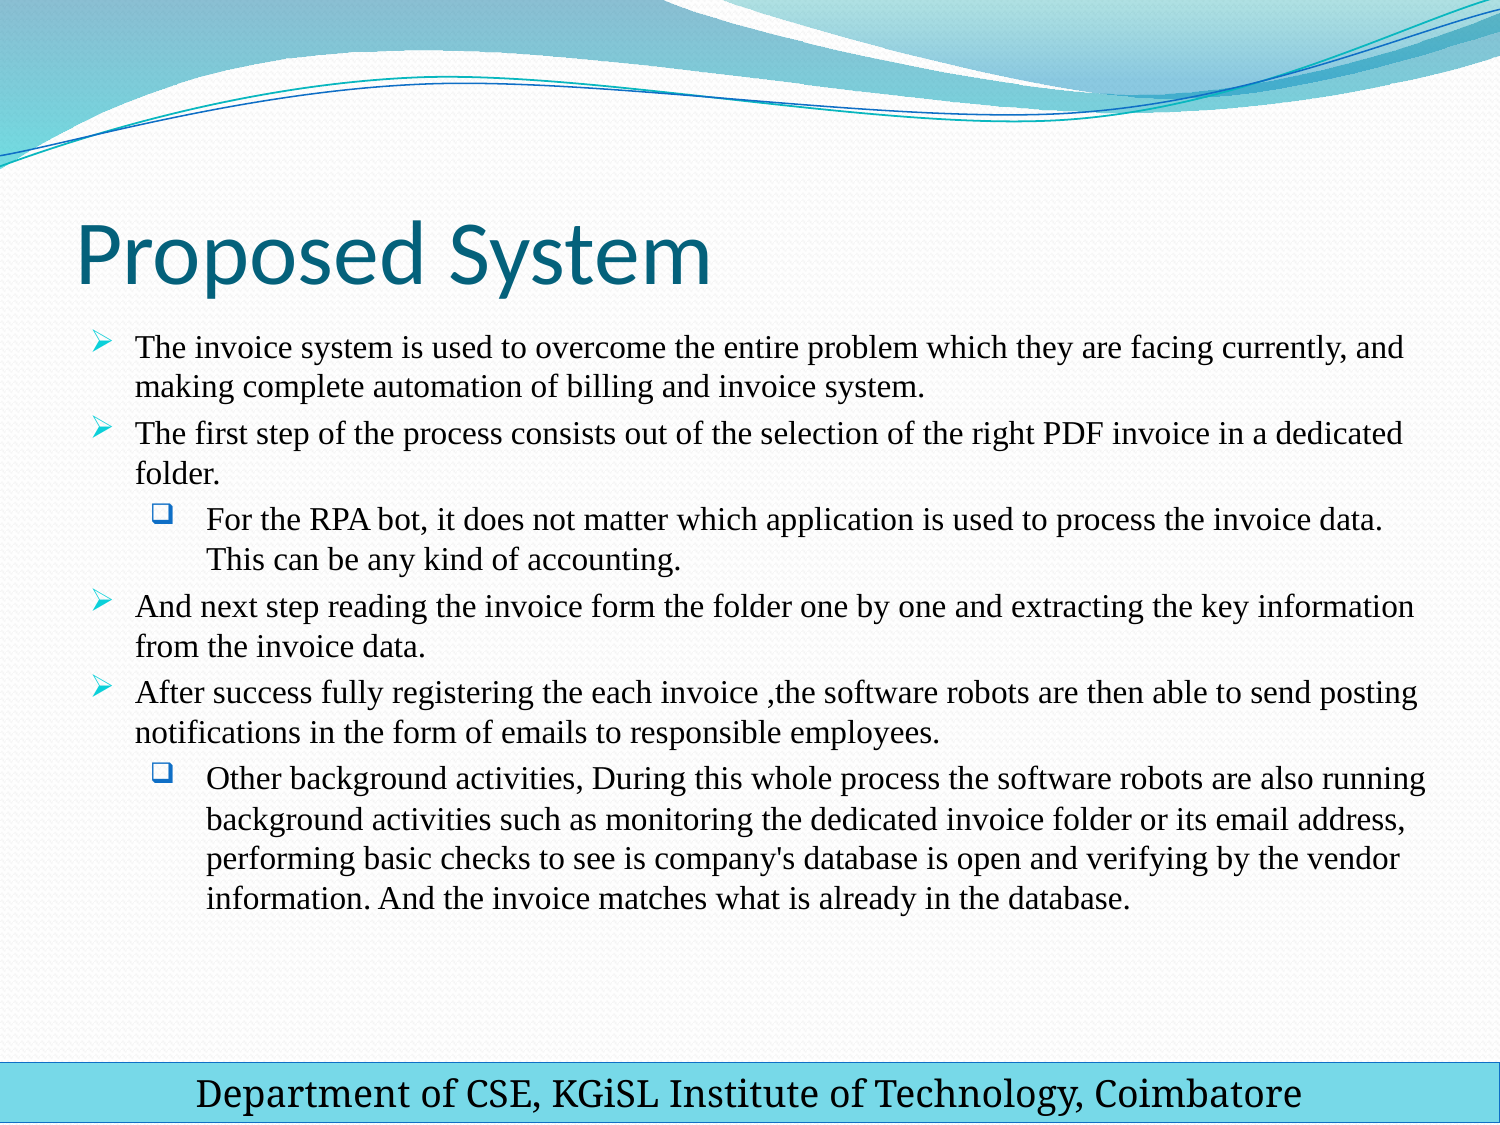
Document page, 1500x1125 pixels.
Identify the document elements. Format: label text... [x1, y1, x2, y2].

list The invoice system is used to overcome the entire problem which they are facing currently, and making complete automation of billing and invoice system. The first step of the process consists out of the selection of the right PDF invoice in a dedicated folder. For the RPA bot, it does not matter which application is used to process the invoice data. This can be any kind of accounting. And next step reading the invoice form the folder one by one and extracting the key information from the invoice data. After success fully registering the each invoice ,the software robots are then able to send posting notifications in the form of emails to responsible employees. Other background activities, During this whole process the software robots are also running background activities such as monitoring the dedicated invoice folder or its email address, performing basic checks to see is company's database is open and verifying by the vendor information. And the invoice matches what is already in the database. [75, 317, 1464, 1049]
title Proposed System [75, 115, 1425, 303]
text_box Department of CSE, KGiSL Institute of Technology, Coimbatore [0, 1062, 1500, 1123]
